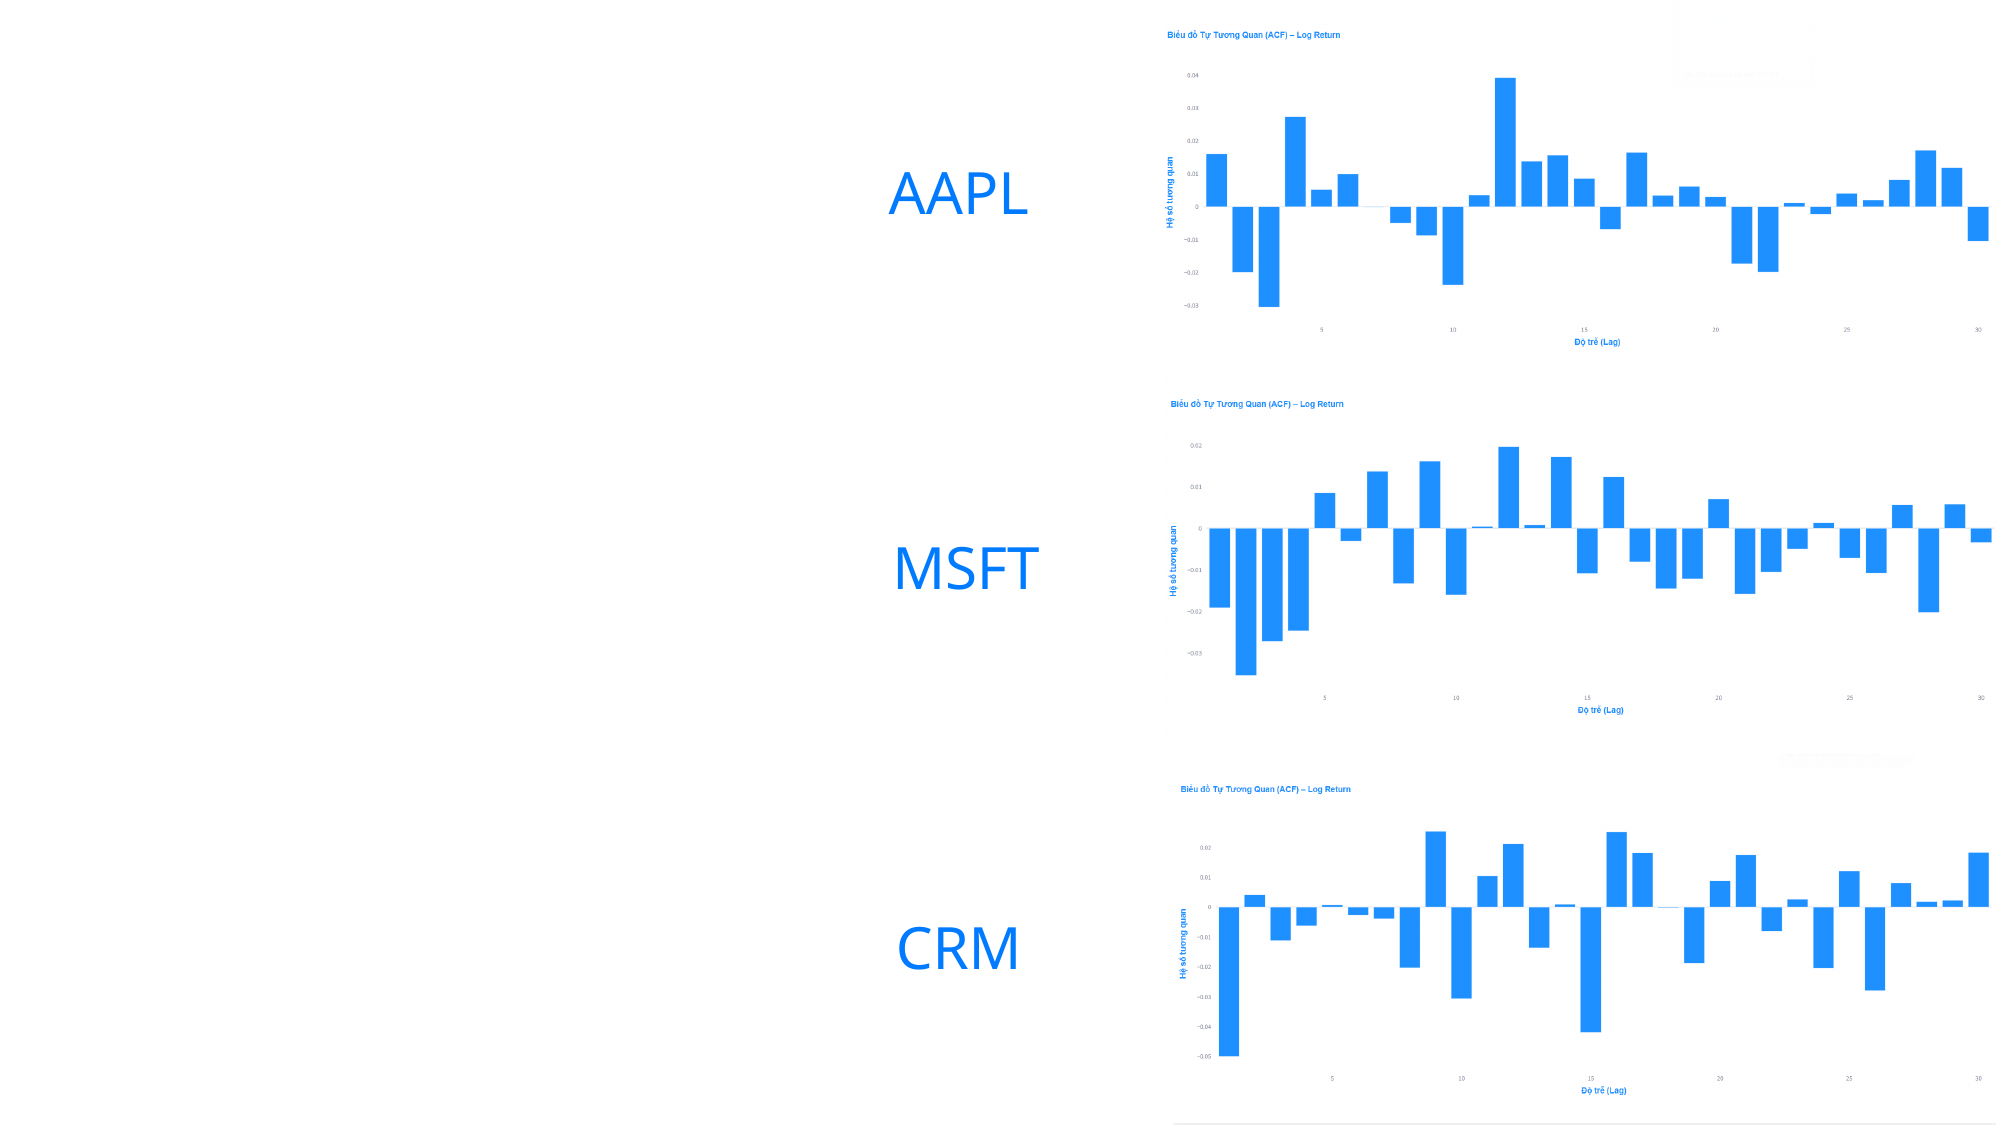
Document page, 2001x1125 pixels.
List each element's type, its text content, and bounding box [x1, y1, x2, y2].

text_box CRM [880, 904, 1037, 989]
picture [1173, 754, 1999, 1125]
text_box AAPL [873, 148, 1044, 234]
text_box MSFT [877, 523, 1055, 609]
picture [1161, 0, 2000, 742]
